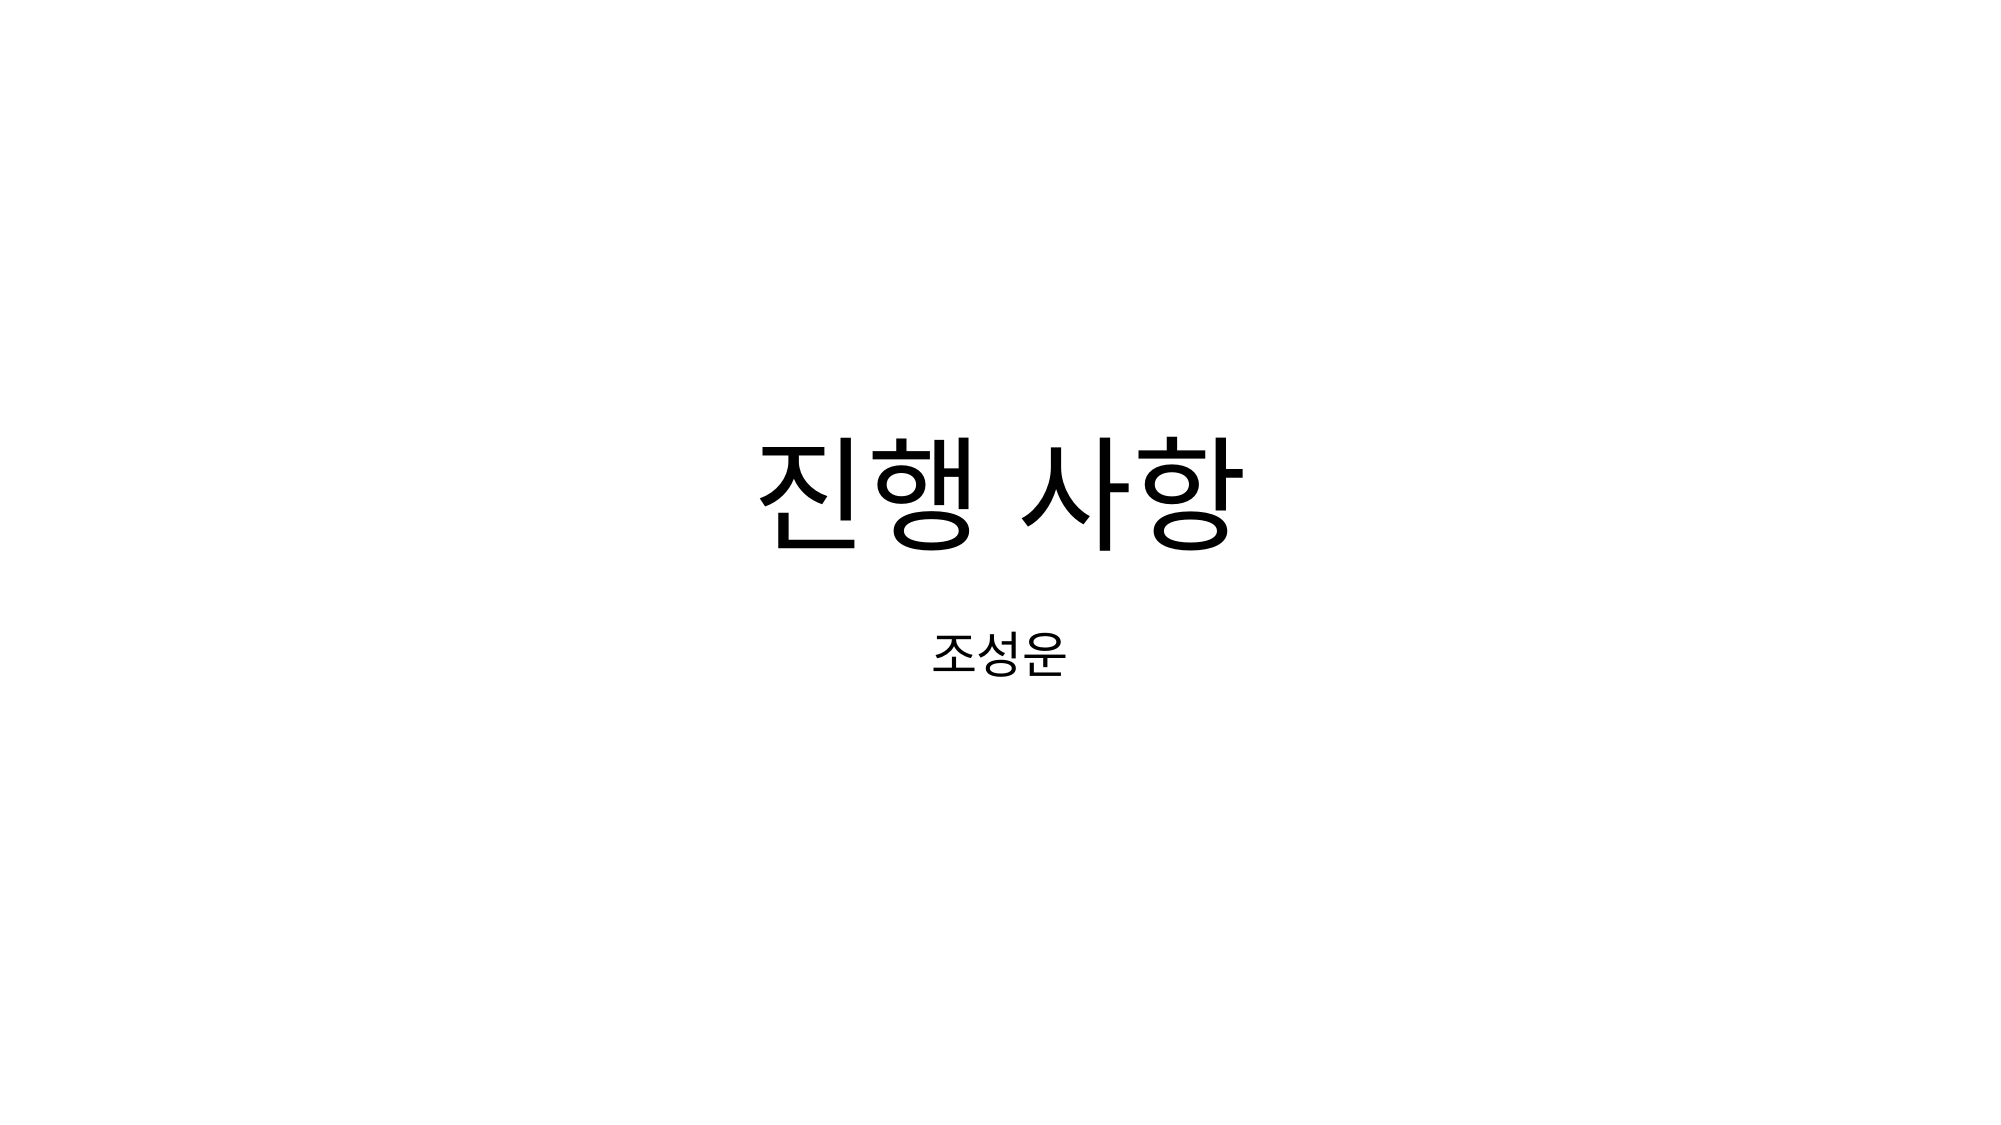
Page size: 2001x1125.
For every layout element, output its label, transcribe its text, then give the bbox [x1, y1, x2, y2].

subtitle 조성운 [859, 622, 1141, 748]
title 진행 사항 [249, 184, 1750, 576]
